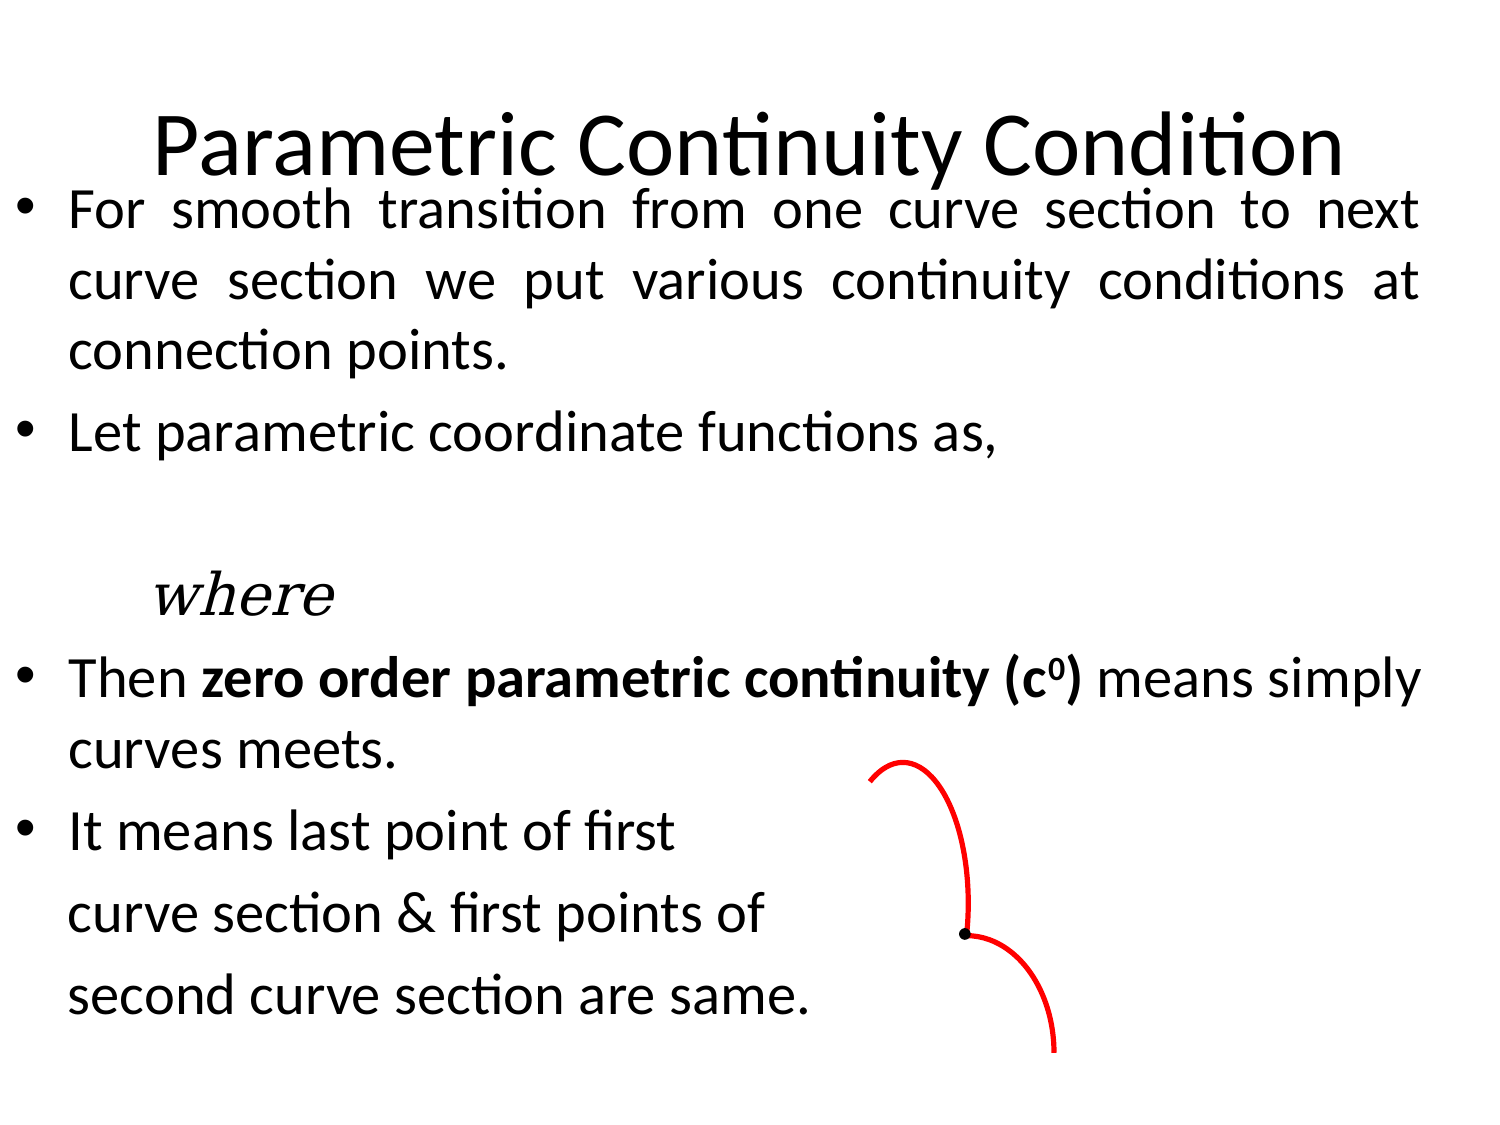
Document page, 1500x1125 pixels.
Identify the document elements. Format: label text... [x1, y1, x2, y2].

text_box [959, 928, 971, 940]
text_box [966, 935, 1055, 1053]
text_box [869, 761, 970, 931]
title Parametric Continuity Condition [75, 45, 1425, 233]
